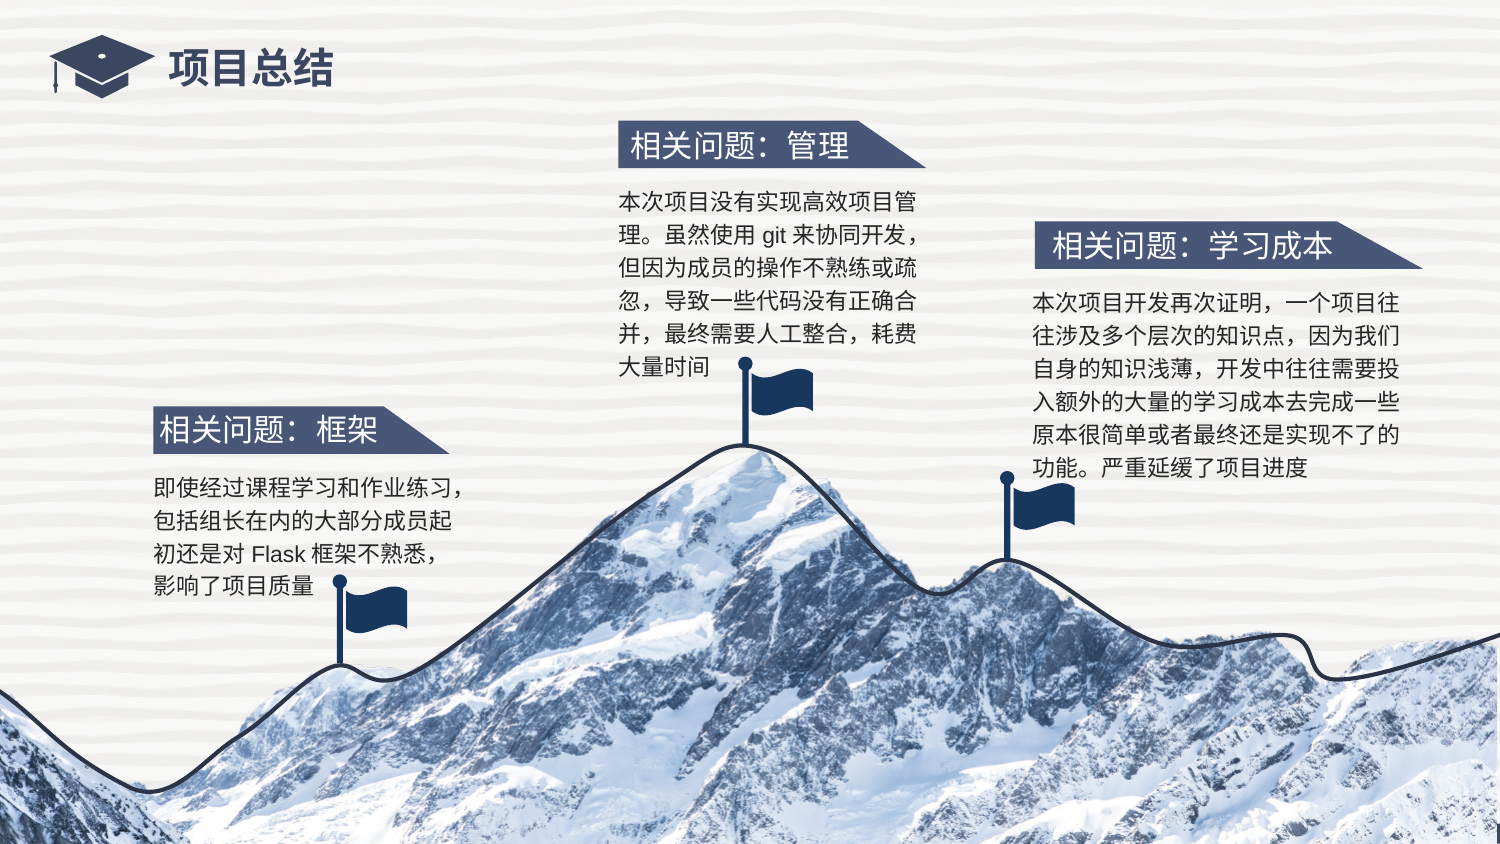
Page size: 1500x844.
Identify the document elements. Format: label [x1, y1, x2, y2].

text_box [1021, 220, 1435, 486]
picture [0, 437, 1497, 844]
text_box [740, 394, 815, 435]
text_box [607, 120, 944, 385]
text_box [142, 404, 479, 604]
text_box [48, 34, 587, 101]
